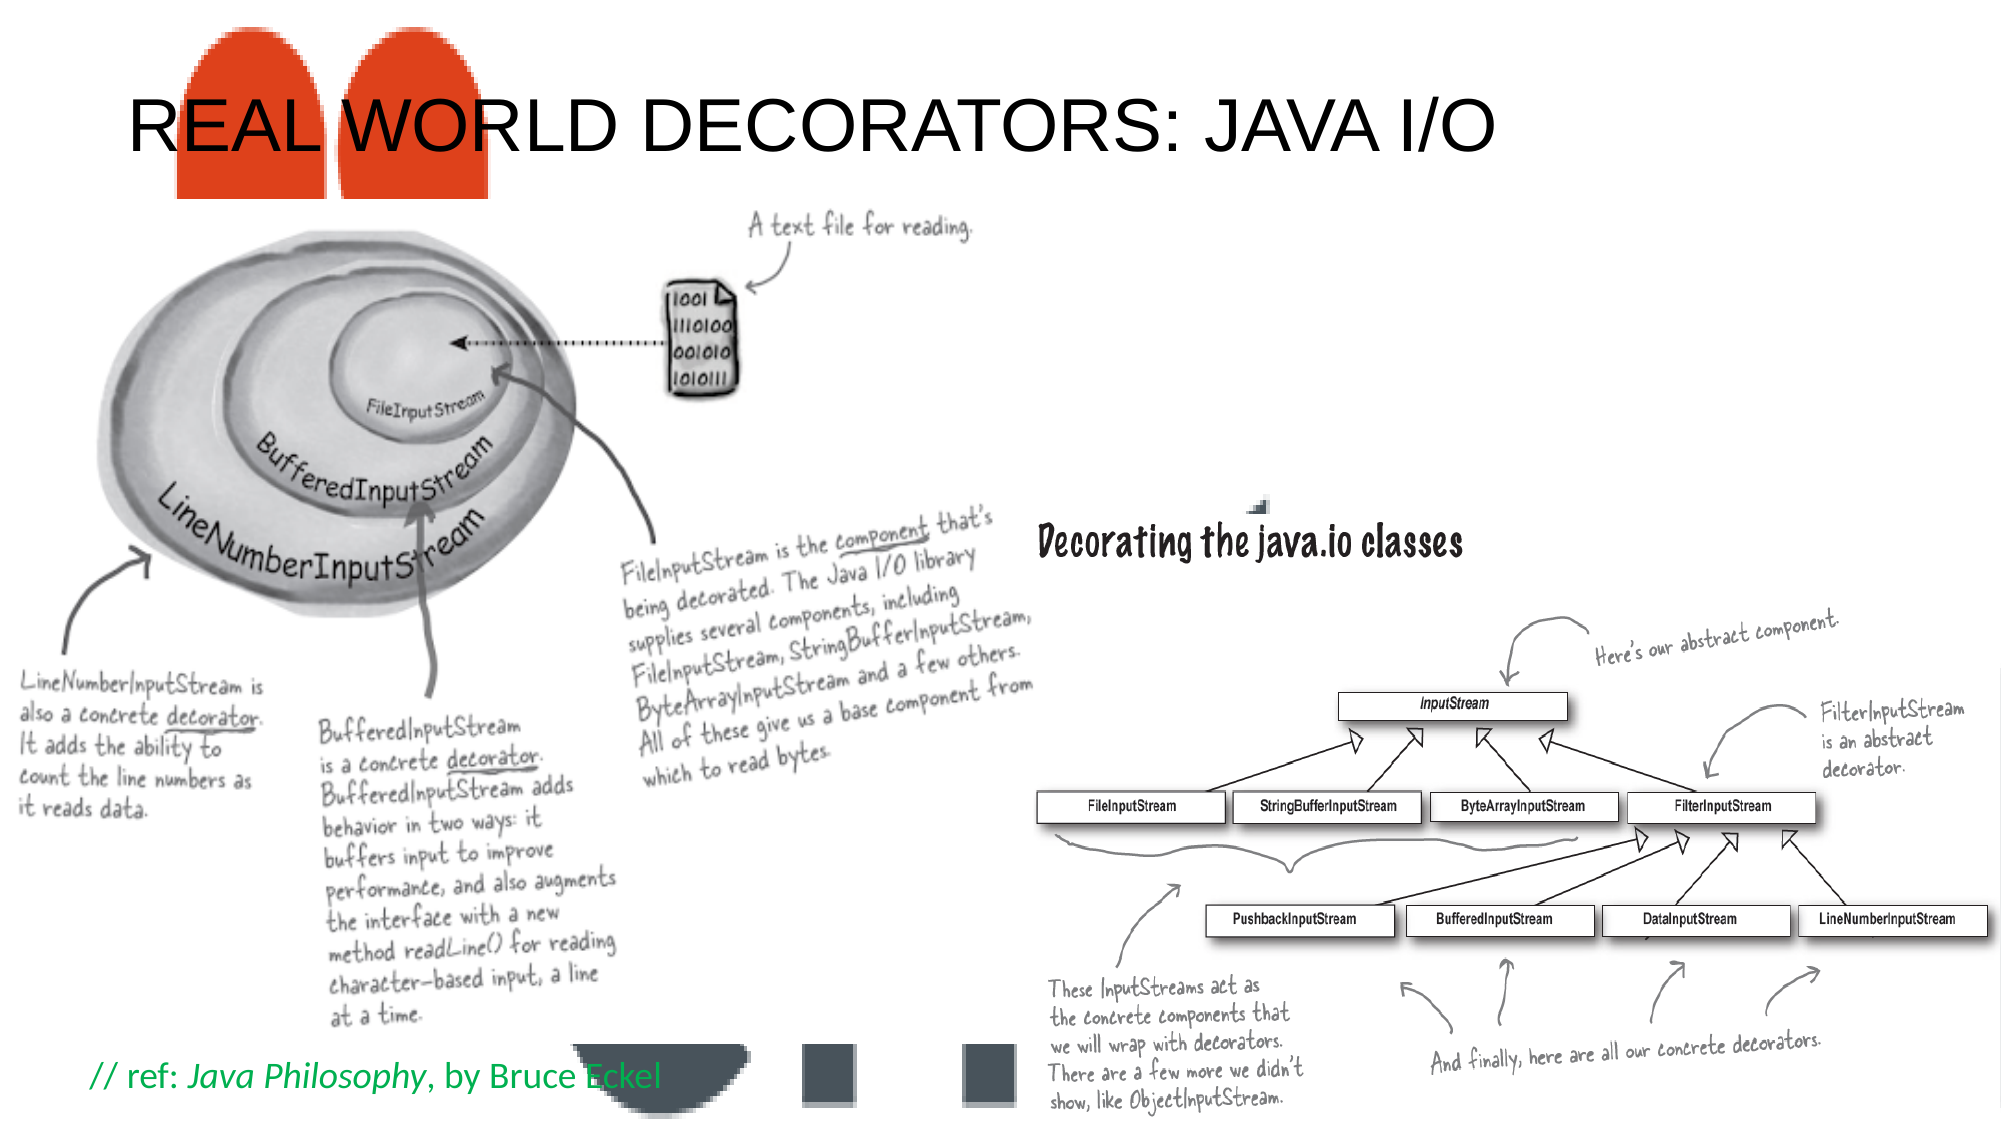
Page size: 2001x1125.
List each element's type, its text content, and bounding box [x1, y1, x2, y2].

text_box // ref: Java Philosophy, by Bruce Eckel [74, 1044, 787, 1104]
text_box REAL WORLD DECORATORS: JAVA I/O [112, 17, 1838, 236]
picture [0, 0, 2001, 1125]
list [0, 199, 1034, 1044]
